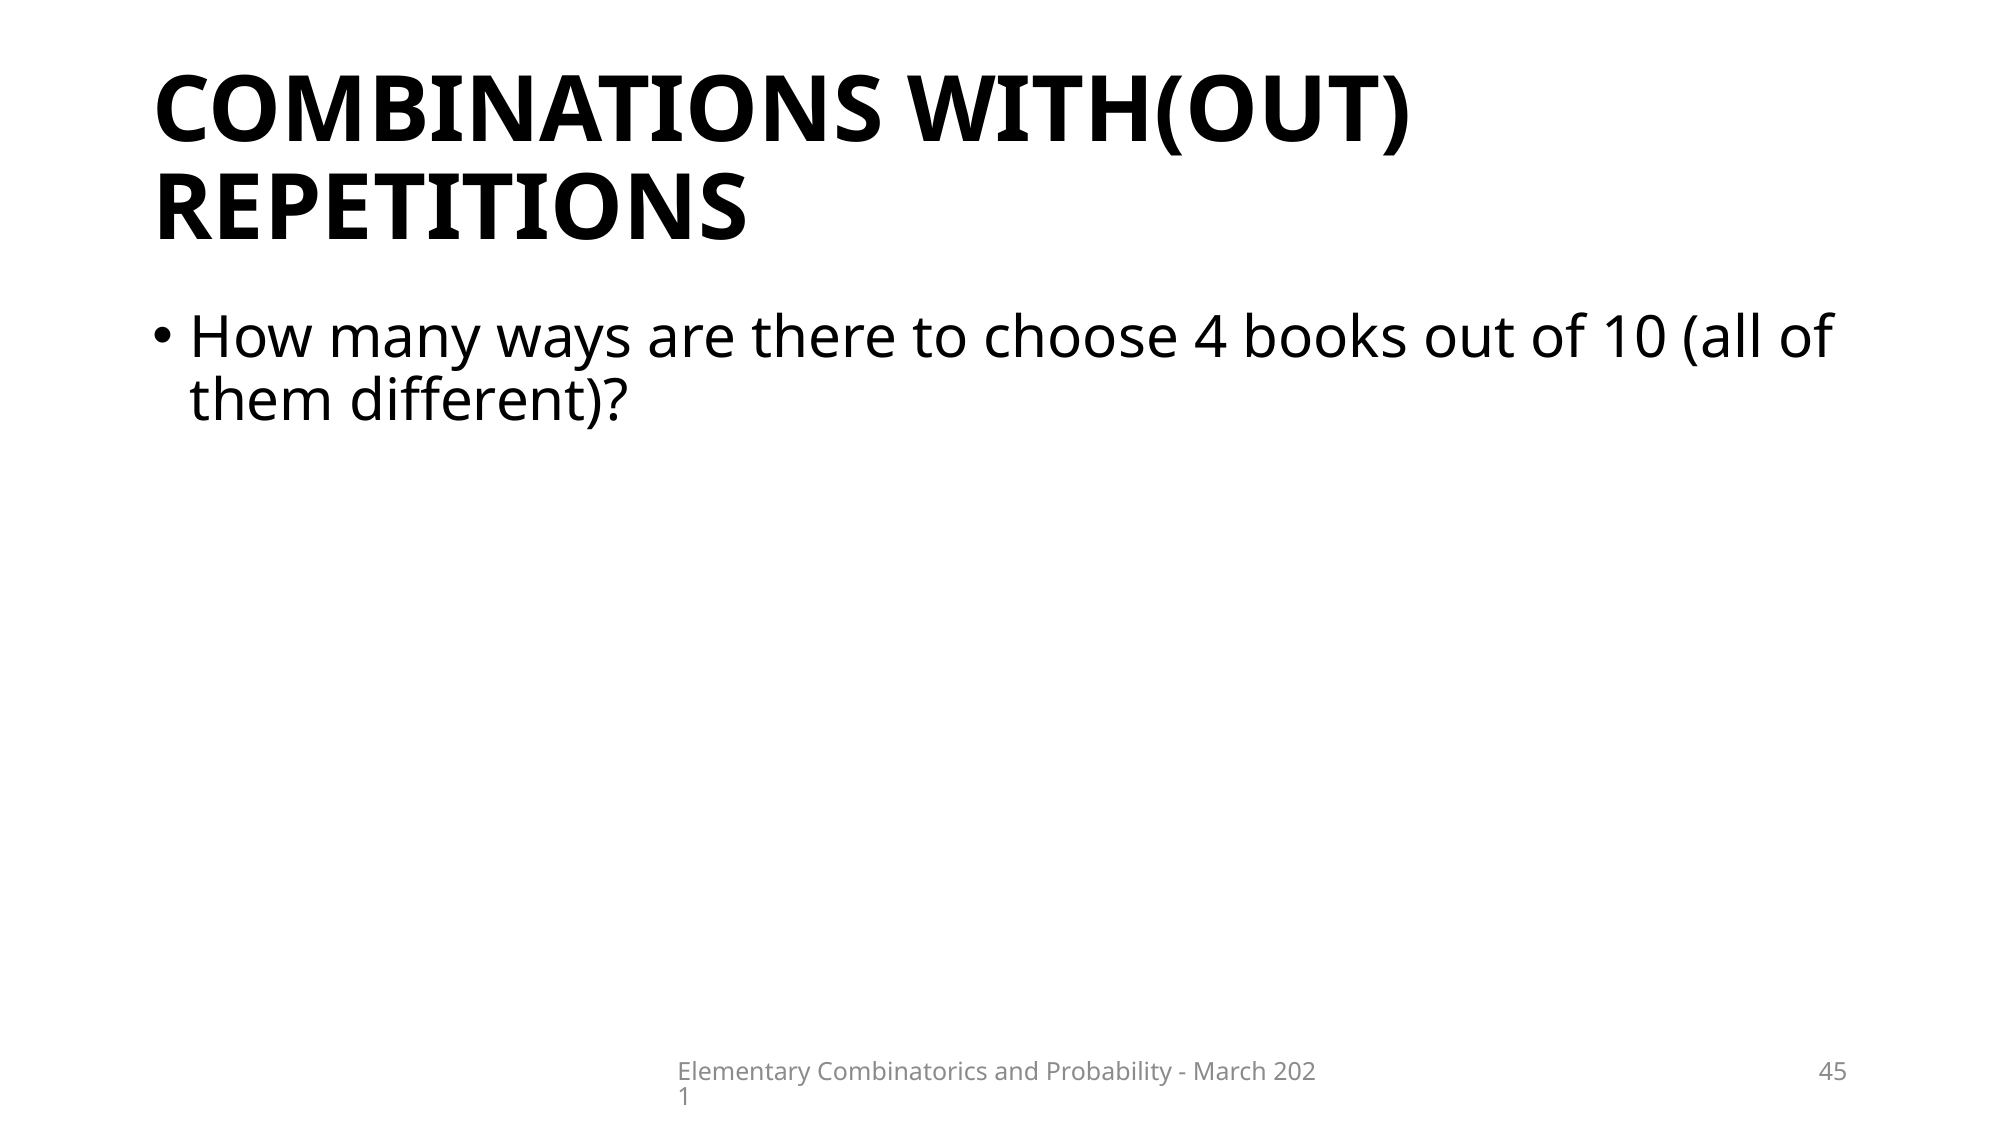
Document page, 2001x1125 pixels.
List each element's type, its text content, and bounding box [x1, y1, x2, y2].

title Combinations with(out) repetitions [137, 52, 1863, 270]
slide_number 45 [1412, 1042, 1863, 1103]
footer Elementary Combinatorics and Probability - March 2021 [662, 1042, 1338, 1103]
